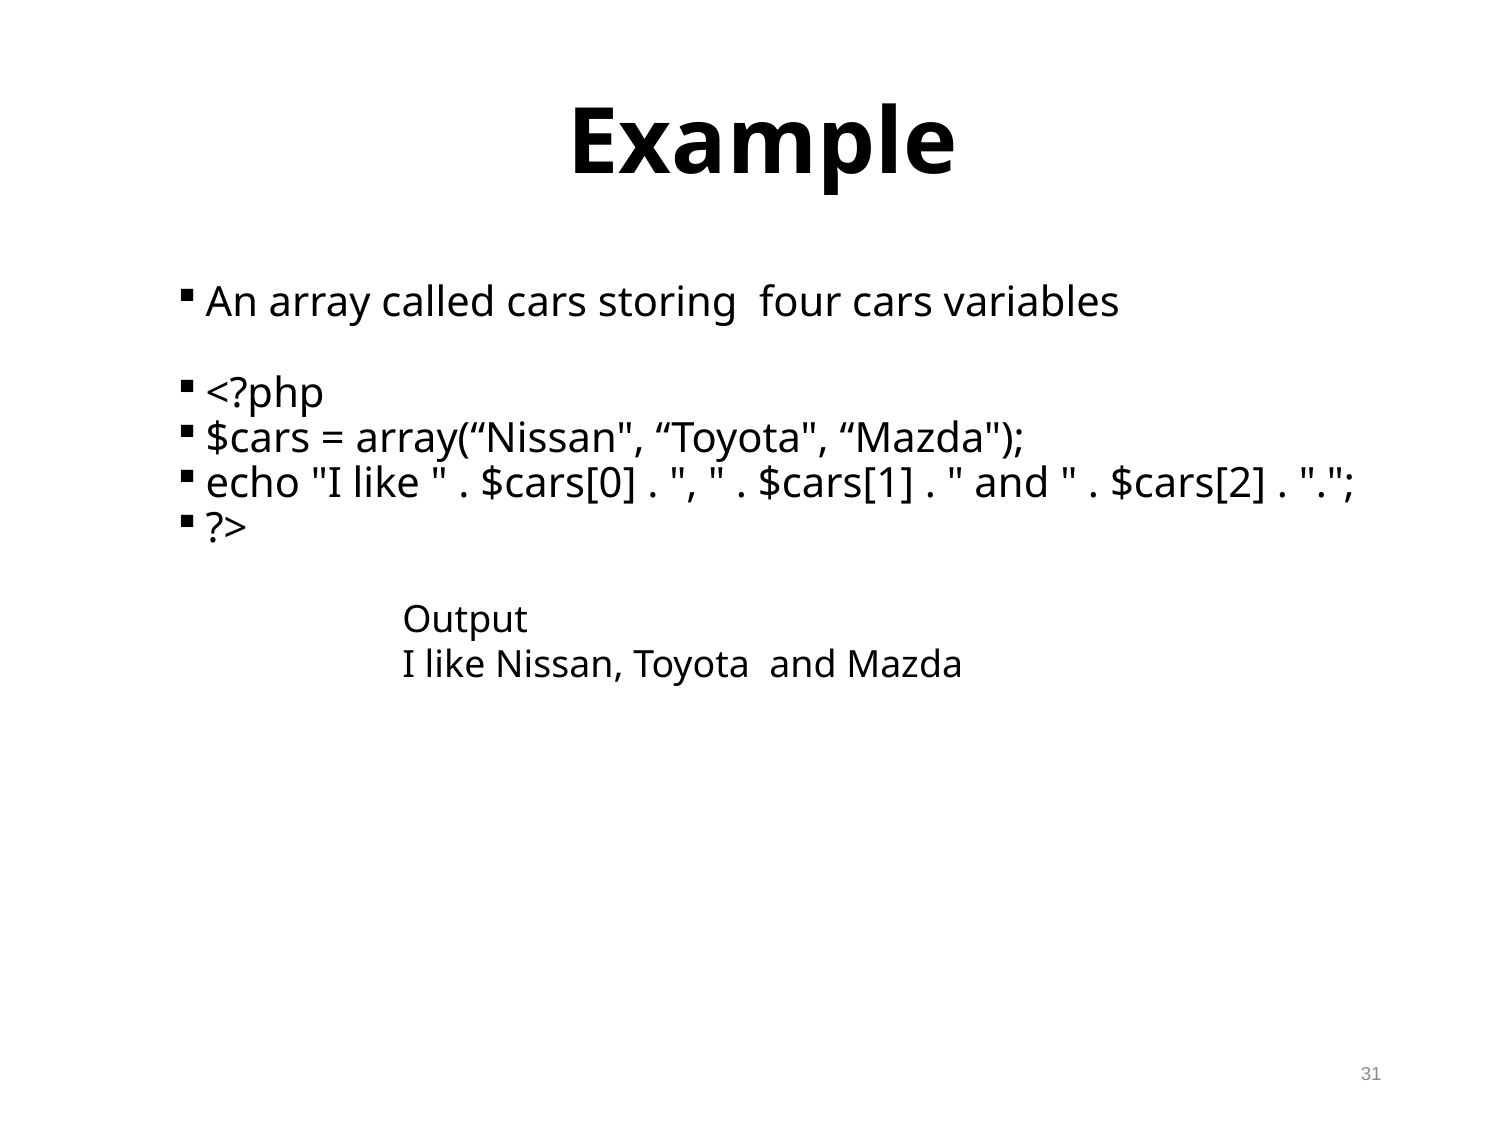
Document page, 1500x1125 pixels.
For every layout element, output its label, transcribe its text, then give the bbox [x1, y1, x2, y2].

text_box Example [99, 74, 1425, 200]
text_box Output I like Nissan, Toyota and Mazda [387, 587, 1138, 693]
list An array called cars storing four cars variables <?php $cars = array(“Nissan", “Toyota", “Mazda"); echo "I like " . $cars[0] . ", " . $cars[1] . " and " . $cars[2] . "."; ?> [162, 223, 1397, 1049]
slide_number 31 [1059, 1042, 1397, 1103]
